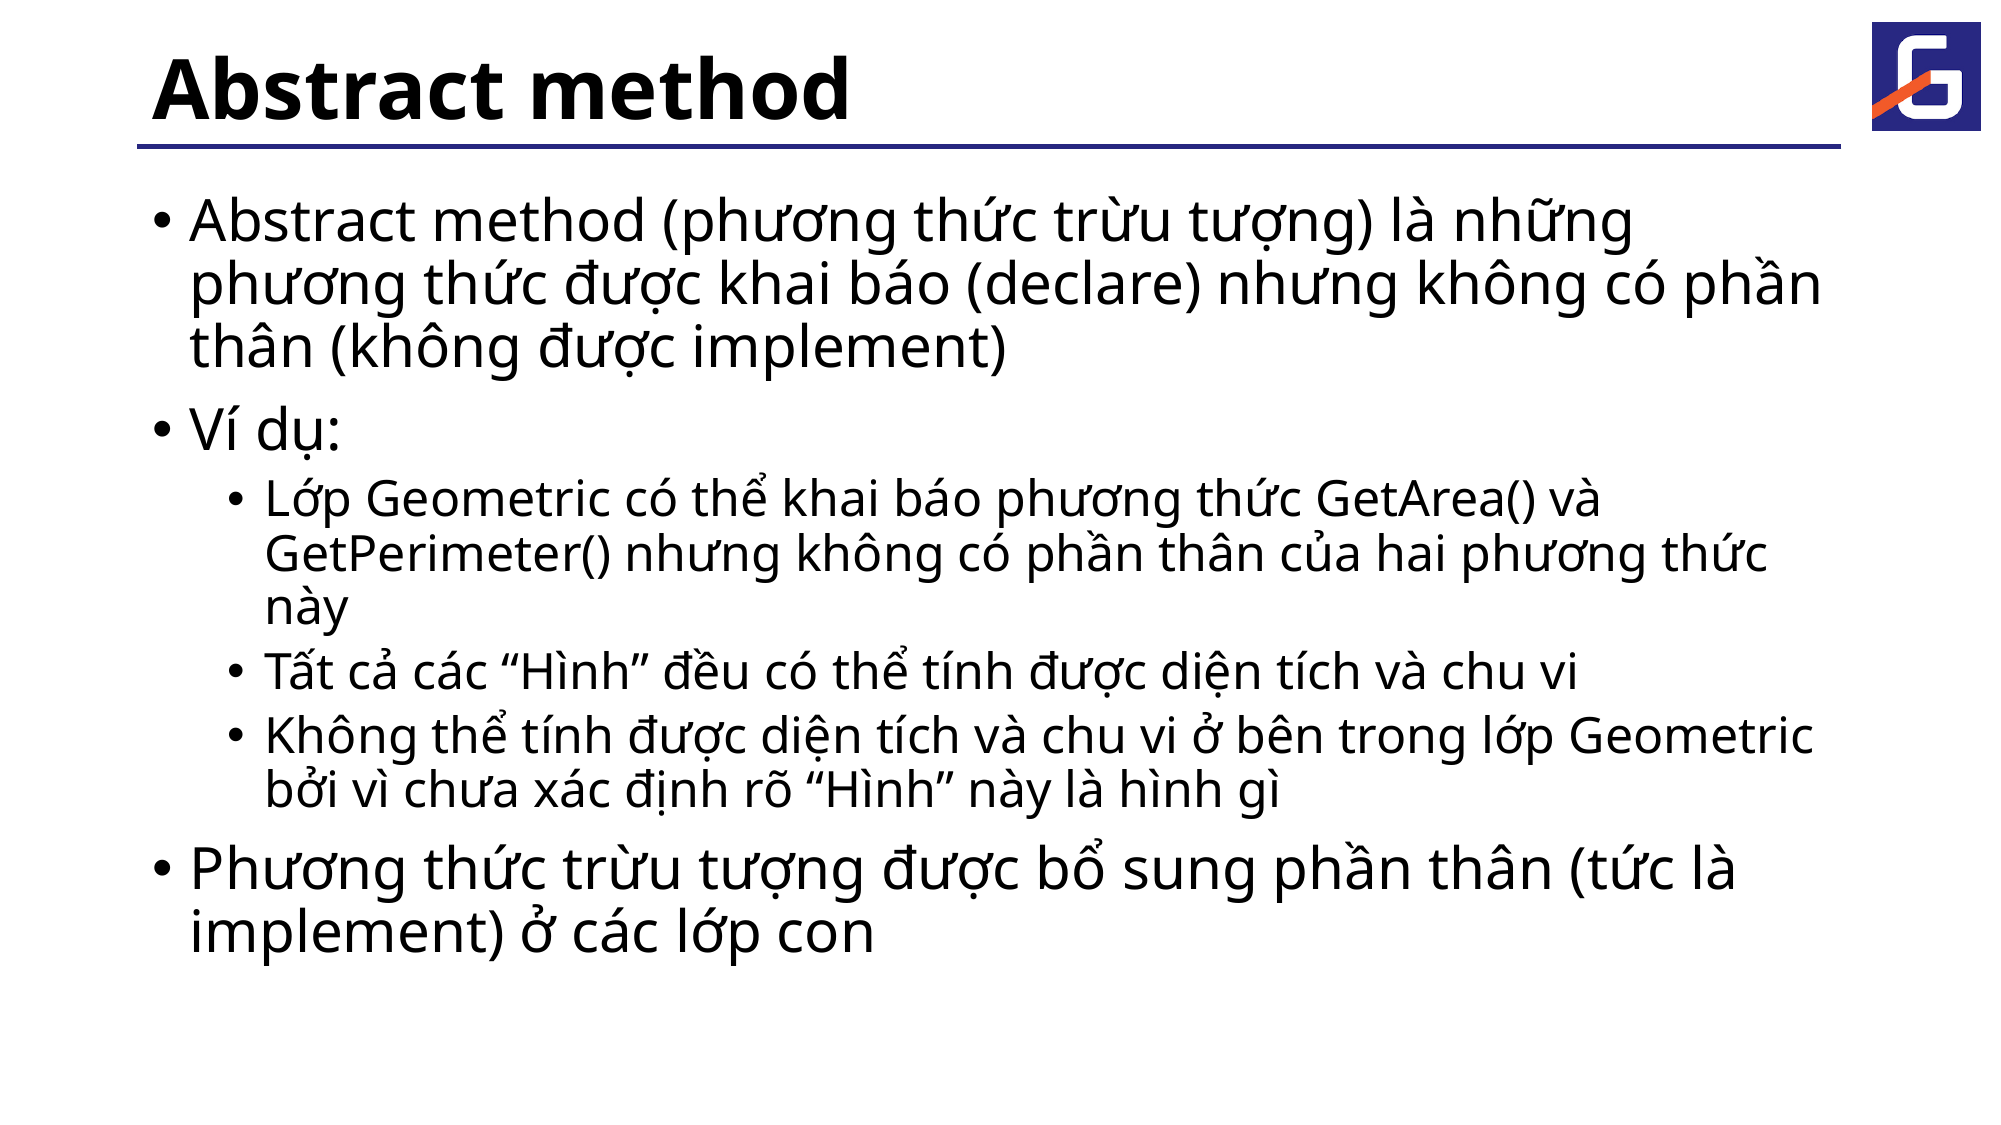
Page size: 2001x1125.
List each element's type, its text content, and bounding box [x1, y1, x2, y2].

title Abstract method [137, 26, 1863, 160]
list Abstract method (phương thức trừu tượng) là những phương thức được khai báo (declare) nhưng không có phần thân (không được implement) Ví dụ: Lớp Geometric có thể khai báo phương thức GetArea() và GetPerimeter() nhưng không có phần thân của hai phương thức này Tất cả các “Hình” đều có thể tính được diện tích và chu vi Không thể tính được diện tích và chu vi ở bên trong lớp Geometric bởi vì chưa xác định rõ “Hình” này là hình gì Phương thức trừu tượng được bổ sung phần thân (tức là implement) ở các lớp con [137, 183, 1863, 1014]
picture [1872, 22, 1981, 131]
